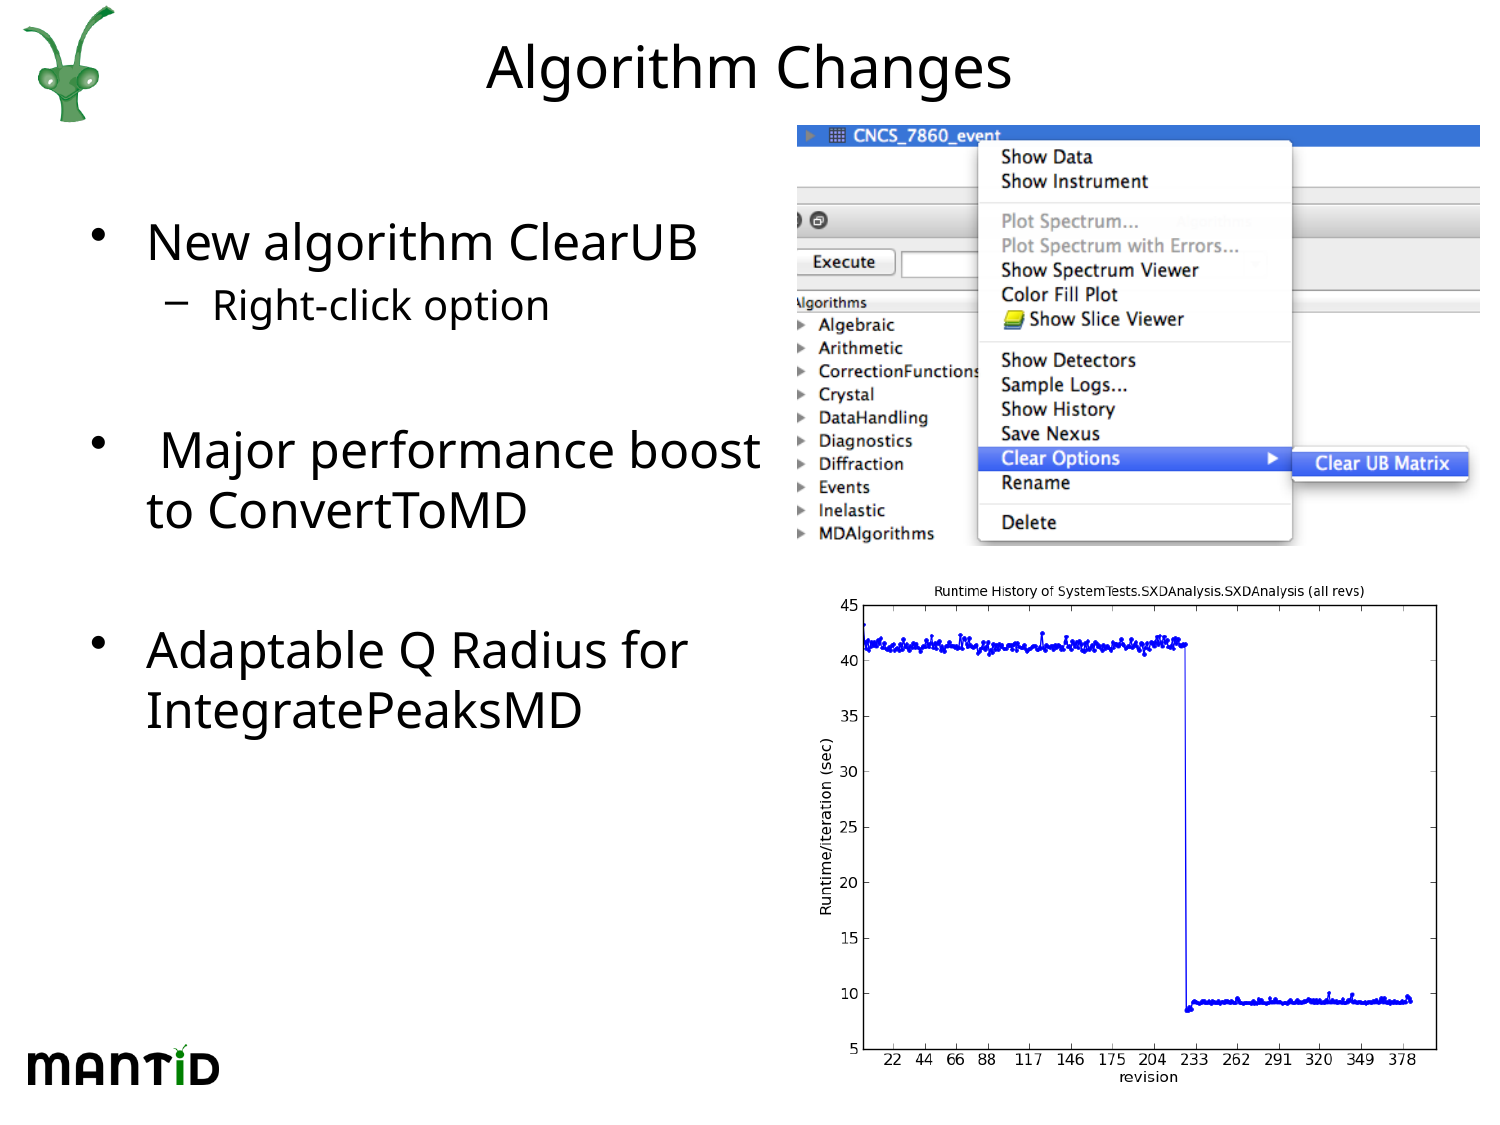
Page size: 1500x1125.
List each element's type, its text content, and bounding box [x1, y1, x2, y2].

title Algorithm Changes [75, 0, 1425, 160]
picture [0, 0, 75, 127]
picture [796, 125, 1480, 546]
list New algorithm ClearUB Right-click option Major performance boost to ConvertToMD Adaptable Q Radius for IntegratePeaksMD [75, 203, 809, 1000]
picture [28, 1044, 219, 1085]
picture [796, 562, 1476, 1103]
